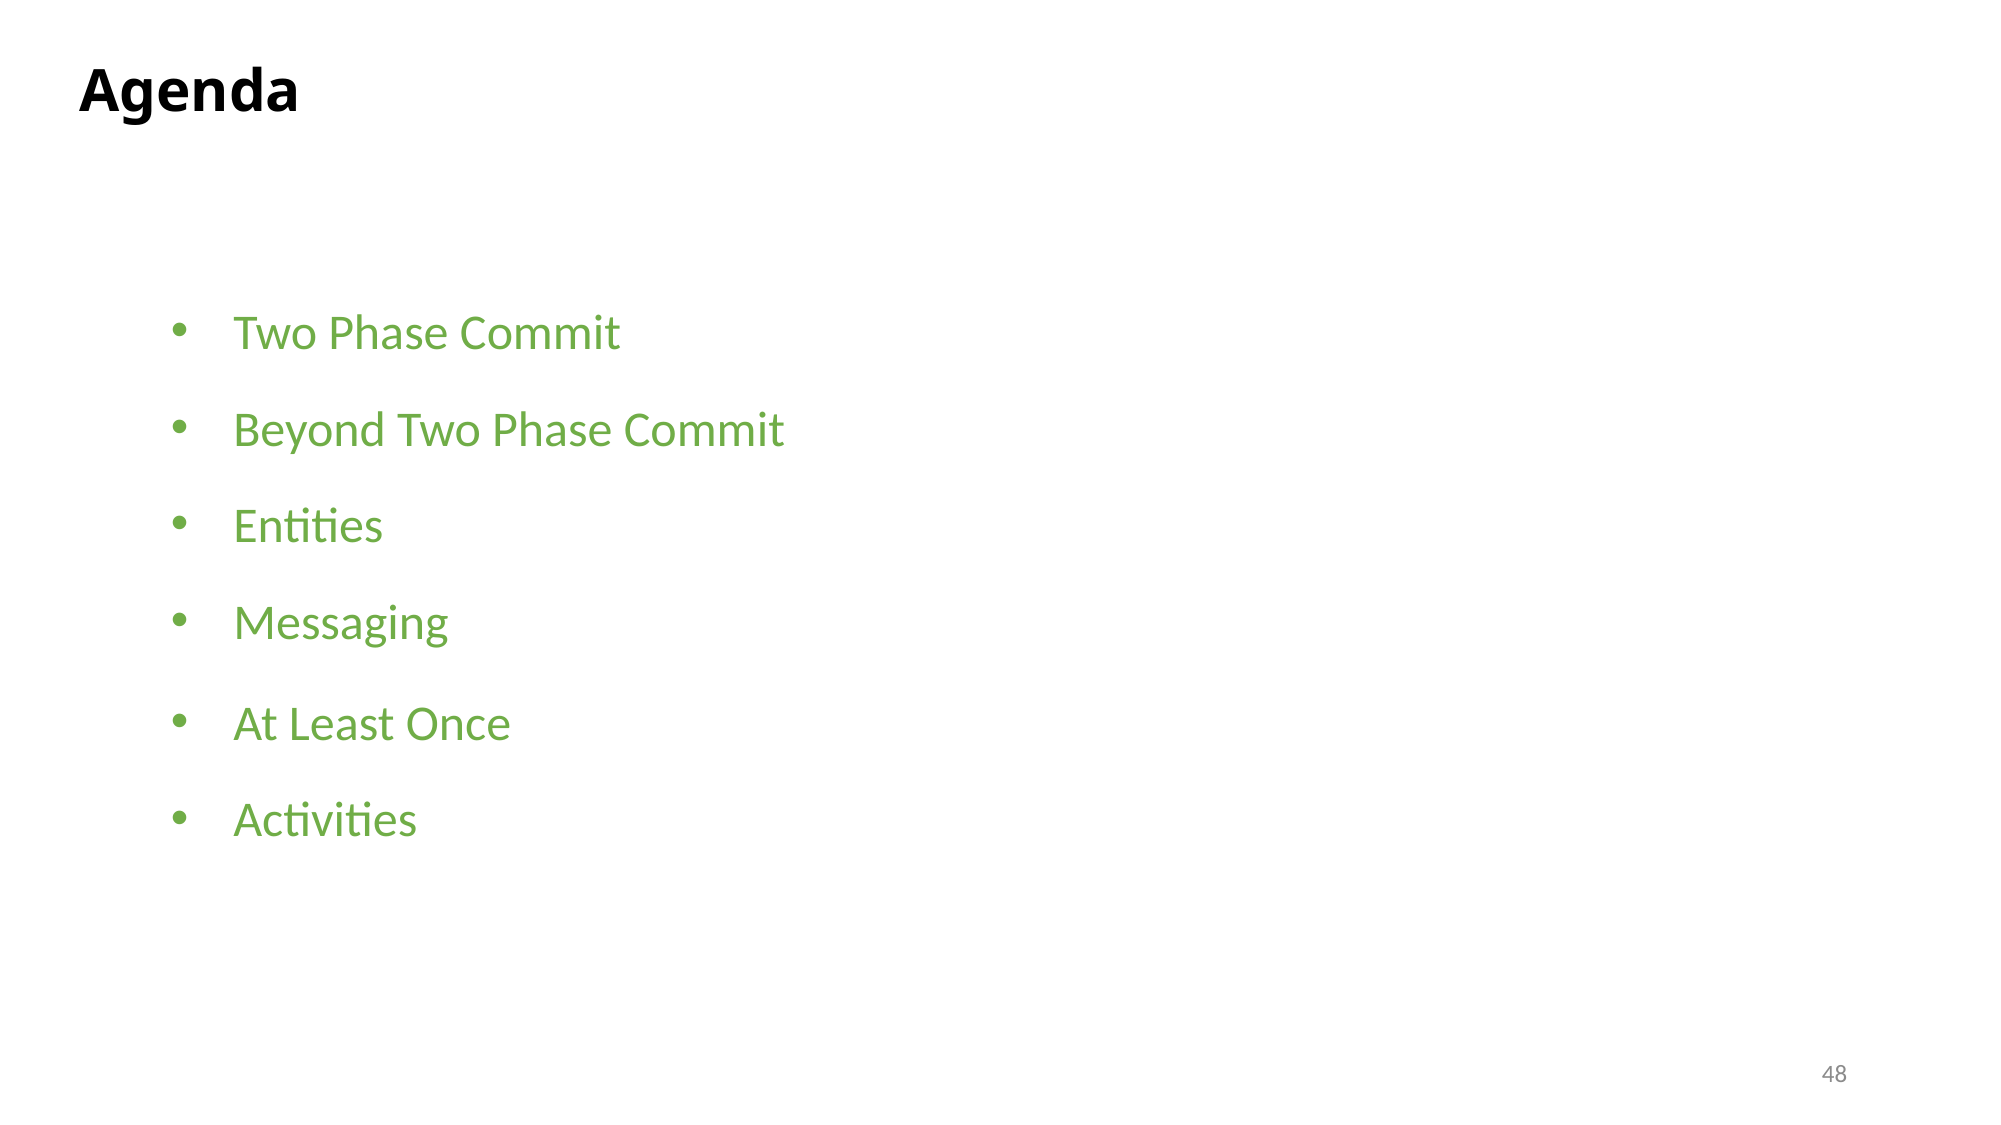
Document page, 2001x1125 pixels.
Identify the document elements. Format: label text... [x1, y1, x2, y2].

text_box Beyond Two Phase Commit [156, 389, 1626, 464]
text_box Activities [156, 779, 1626, 855]
text_box Messaging [156, 581, 1626, 657]
slide_number 48 [1412, 1042, 1863, 1103]
text_box At Least Once [156, 682, 1626, 758]
text_box Two Phase Commit [156, 291, 1626, 367]
title Agenda [64, 50, 1722, 136]
text_box Entities [156, 484, 1626, 560]
